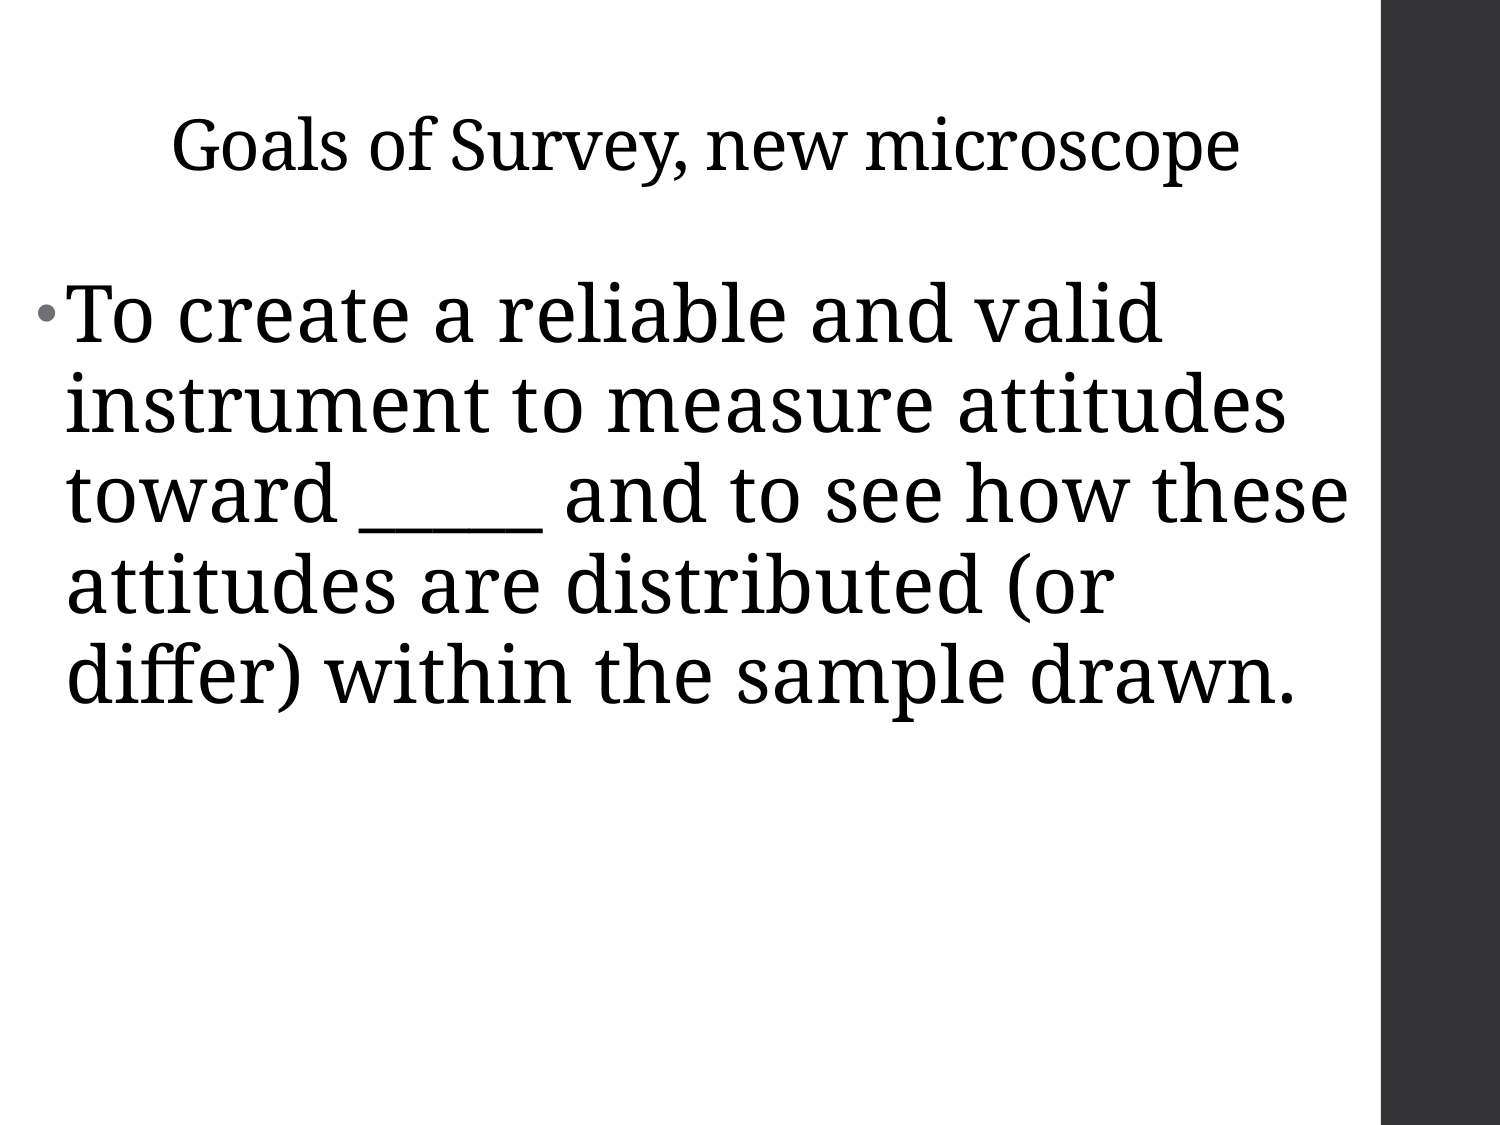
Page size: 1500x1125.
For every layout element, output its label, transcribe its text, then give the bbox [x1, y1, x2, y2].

title Goals of Survey, new microscope [155, 60, 1348, 194]
list To create a reliable and valid instrument to measure attitudes toward _____ and to see how these attitudes are distributed (or differ) within the sample drawn. [20, 262, 1382, 1015]
